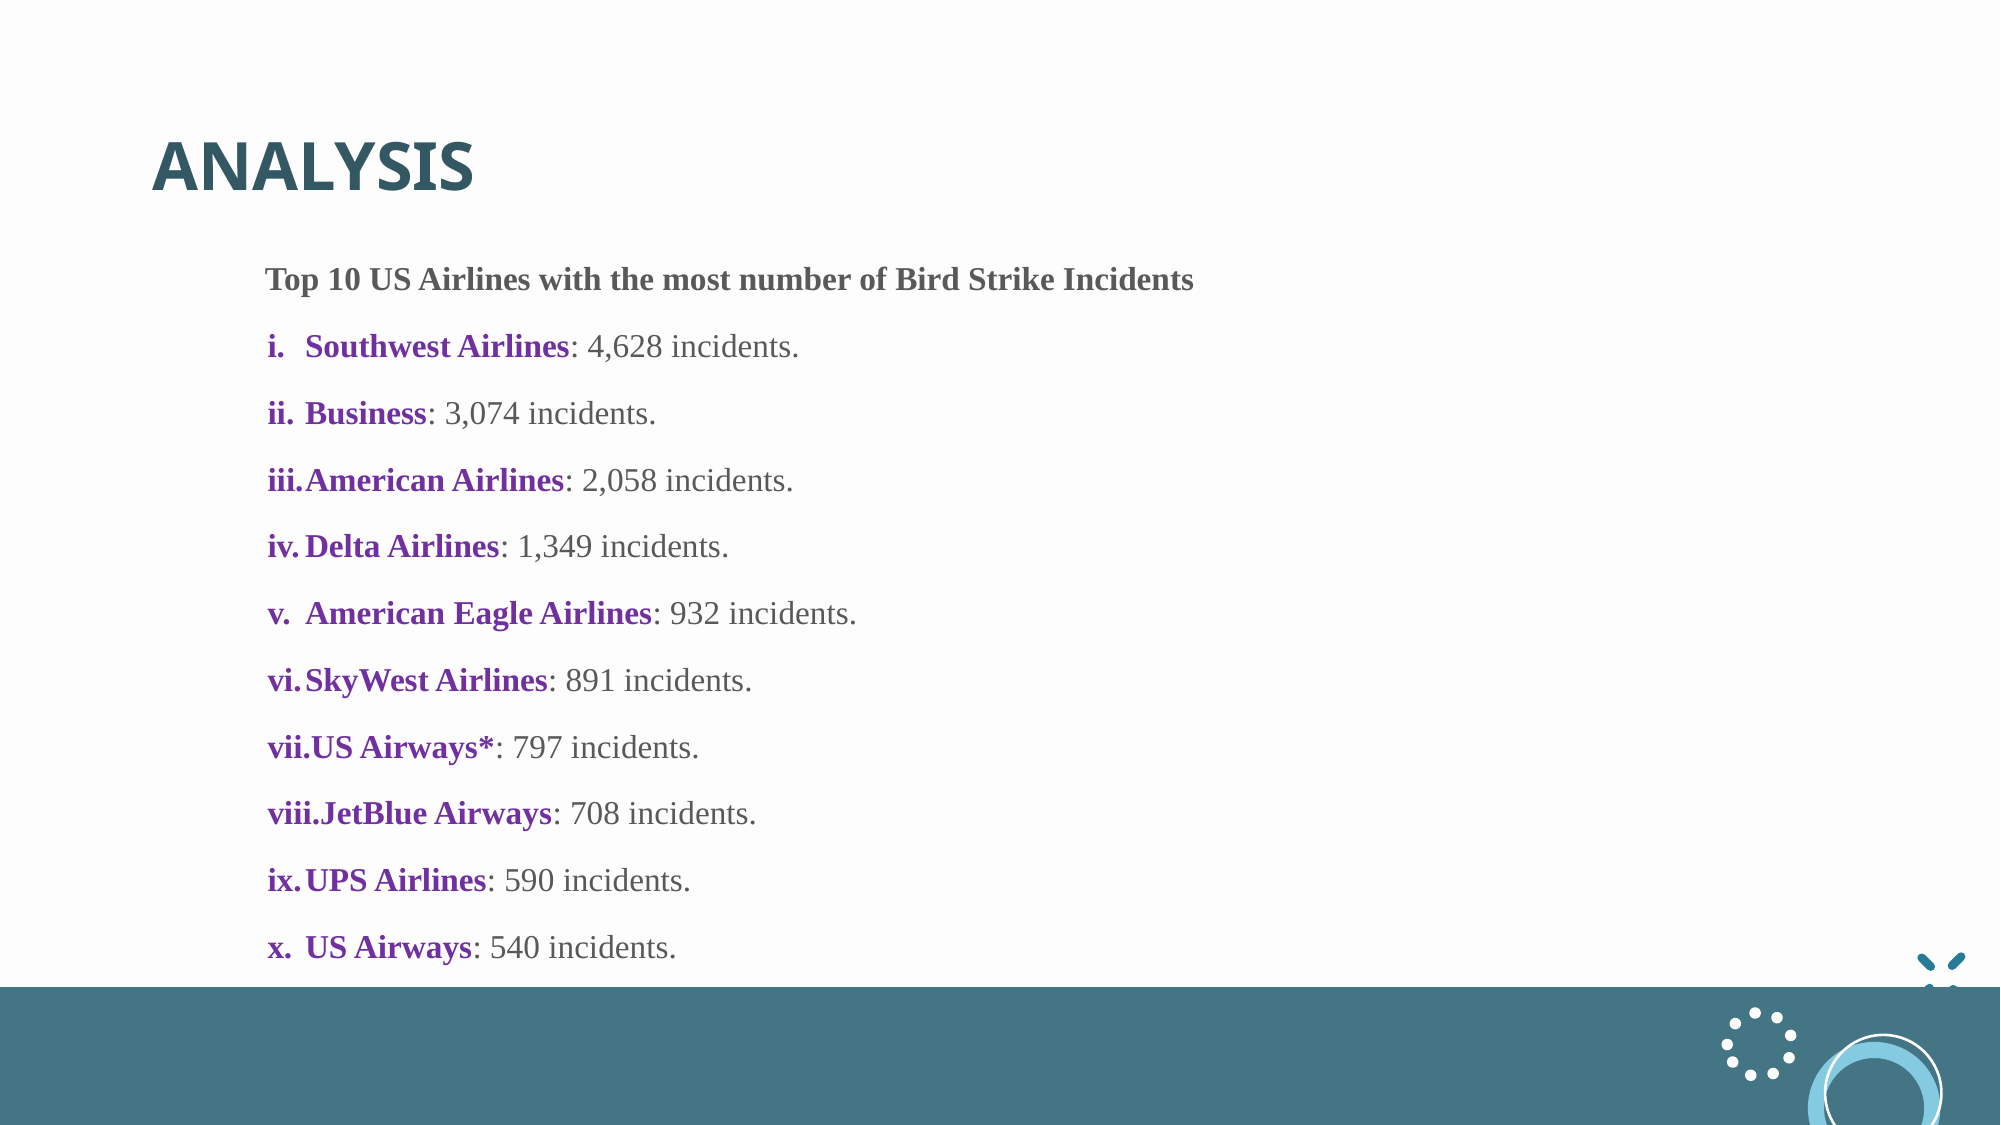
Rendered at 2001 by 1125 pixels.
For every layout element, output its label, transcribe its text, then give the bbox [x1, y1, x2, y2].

list Top 10 US Airlines with the most number of Bird Strike Incidents Southwest Airlines: 4,628 incidents. Business: 3,074 incidents. American Airlines: 2,058 incidents. Delta Airlines: 1,349 incidents. American Eagle Airlines: 932 incidents. SkyWest Airlines: 891 incidents. US Airways*: 797 incidents. JetBlue Airways: 708 incidents. UPS Airlines: 590 incidents. US Airways: 540 incidents. [137, 244, 1863, 1014]
title ANALYSIS [137, 59, 1863, 244]
